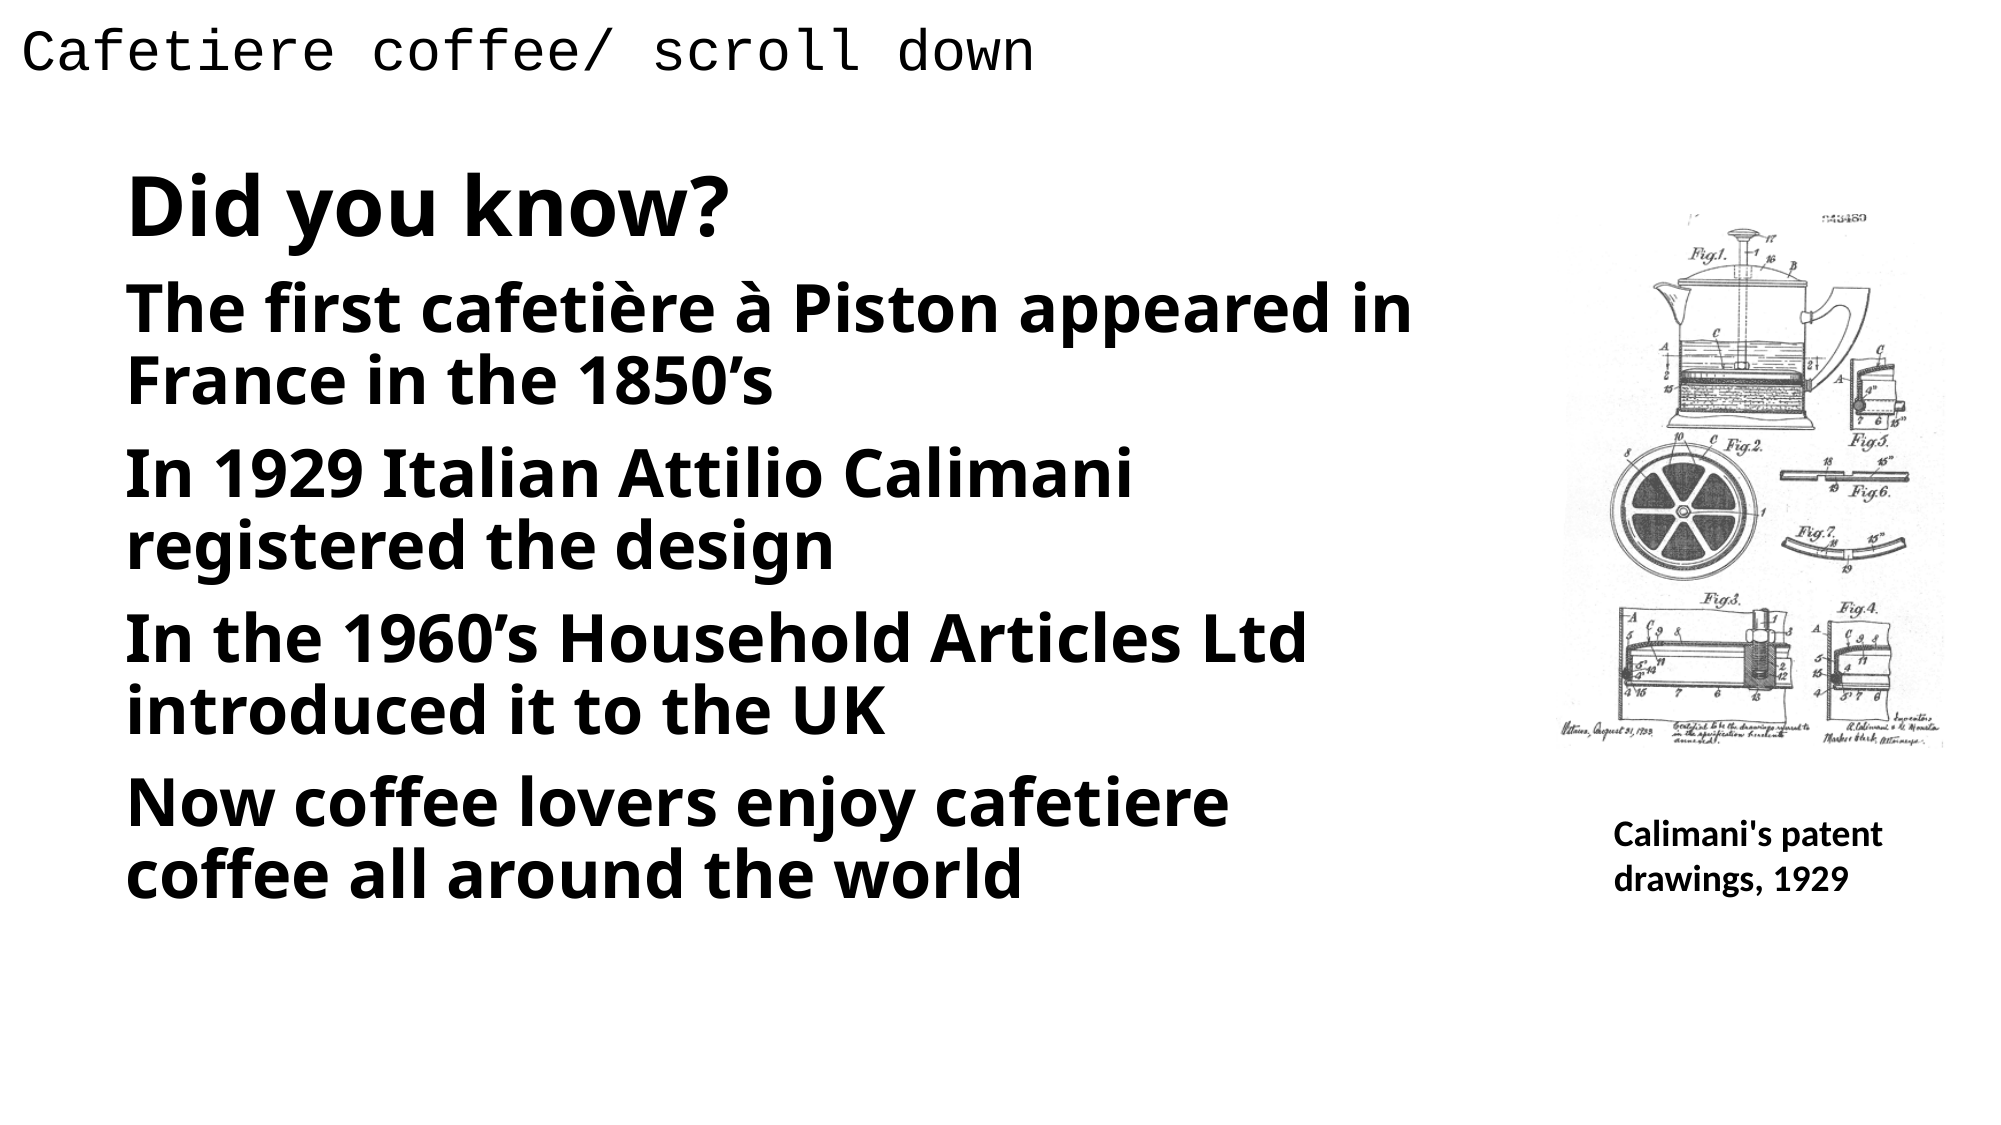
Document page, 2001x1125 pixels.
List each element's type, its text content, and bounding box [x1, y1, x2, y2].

list Did you know? The first cafetière à Piston appeared in France in the 1850’s In 1929 Italian Attilio Calimani registered the design In the 1960’s Household Articles Ltd introduced it to the UK Now coffee lovers enjoy cafetiere coffee all around the world [110, 157, 1442, 921]
text_box Calimani's patent drawings, 1929 [1599, 801, 1919, 906]
text_box Cafetiere coffee/ scroll down [6, 0, 1231, 104]
picture [1556, 214, 1950, 749]
